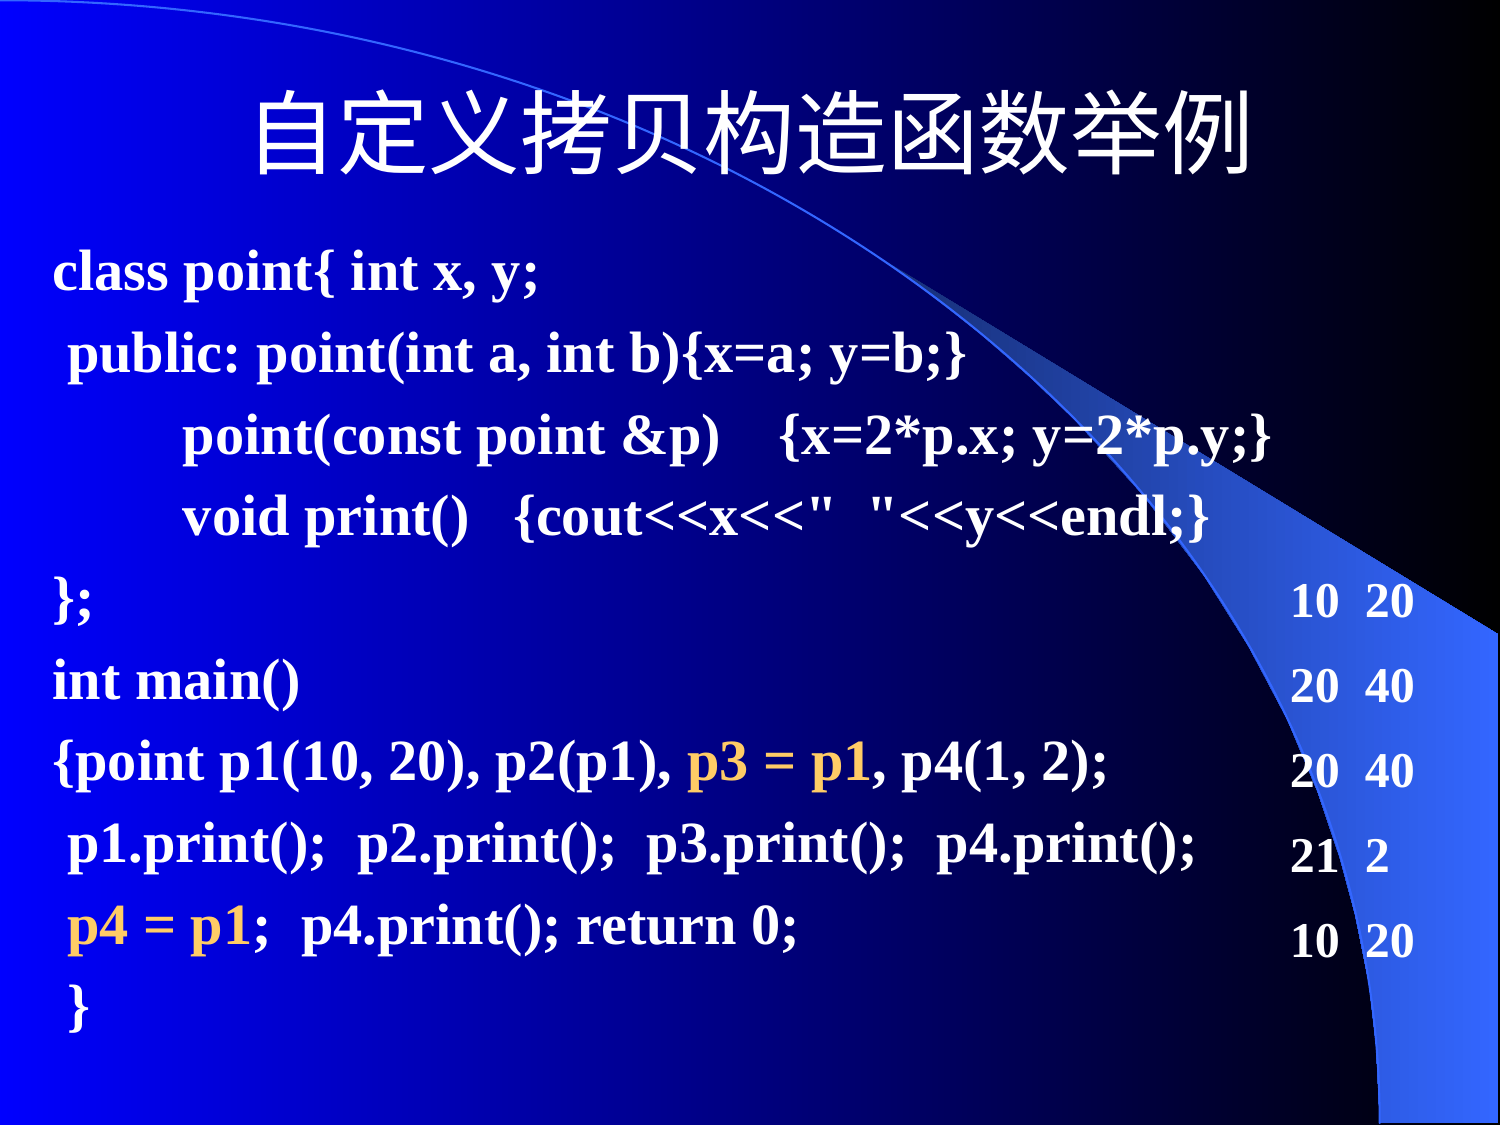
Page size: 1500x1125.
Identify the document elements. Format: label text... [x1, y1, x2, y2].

text_box 20 40 20 40 2 10 20 [1274, 560, 1500, 976]
title 自定义拷贝构造函数举例 [112, 37, 1388, 226]
list class point{ int x, y; public: point(int a, int b){x=a; y=b;} point(const point &p) {x=2*p.x; y=2*p.y;} void print() {cout<<x<<" "<<y<<endl;} }; int main() {point p1(10, 20), p2(p1), p3 = p1, p4(1, 2); p1.print(); p2.print(); p3.print(); p4.print(); p4 = p1; p4.print(); return 0; } [37, 224, 1313, 901]
